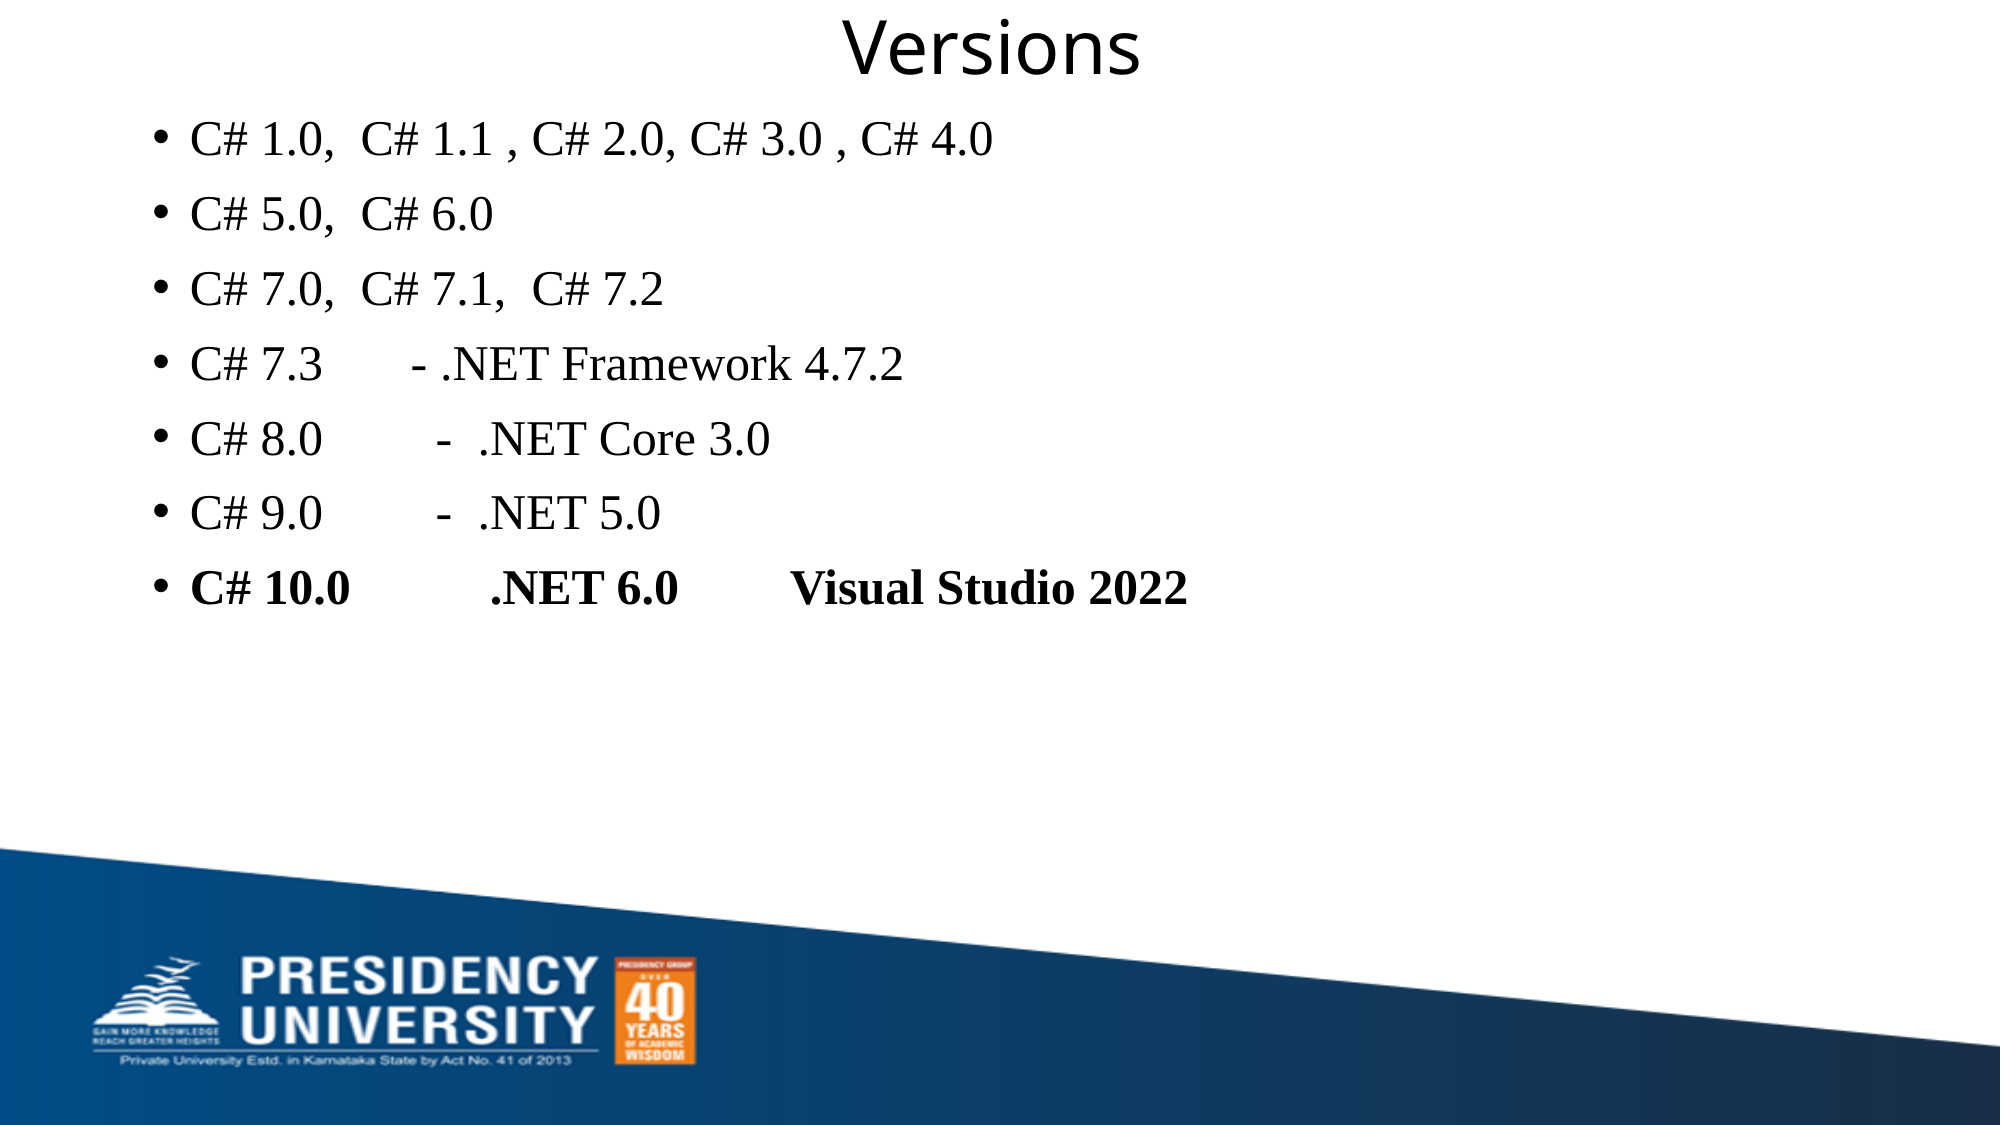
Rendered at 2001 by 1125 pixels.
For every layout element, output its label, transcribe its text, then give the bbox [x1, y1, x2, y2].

title Versions [317, 12, 1668, 88]
picture [0, 845, 2000, 1125]
list C# 1.0, C# 1.1 , C# 2.0, C# 3.0 , C# 4.0 C# 5.0, C# 6.0 C# 7.0, C# 7.1, C# 7.2 C# 7.3 - .NET Framework 4.7.2 C# 8.0 - .NET Core 3.0 C# 9.0 - .NET 5.0 C# 10.0 .NET 6.0 Visual Studio 2022 [137, 104, 1800, 913]
